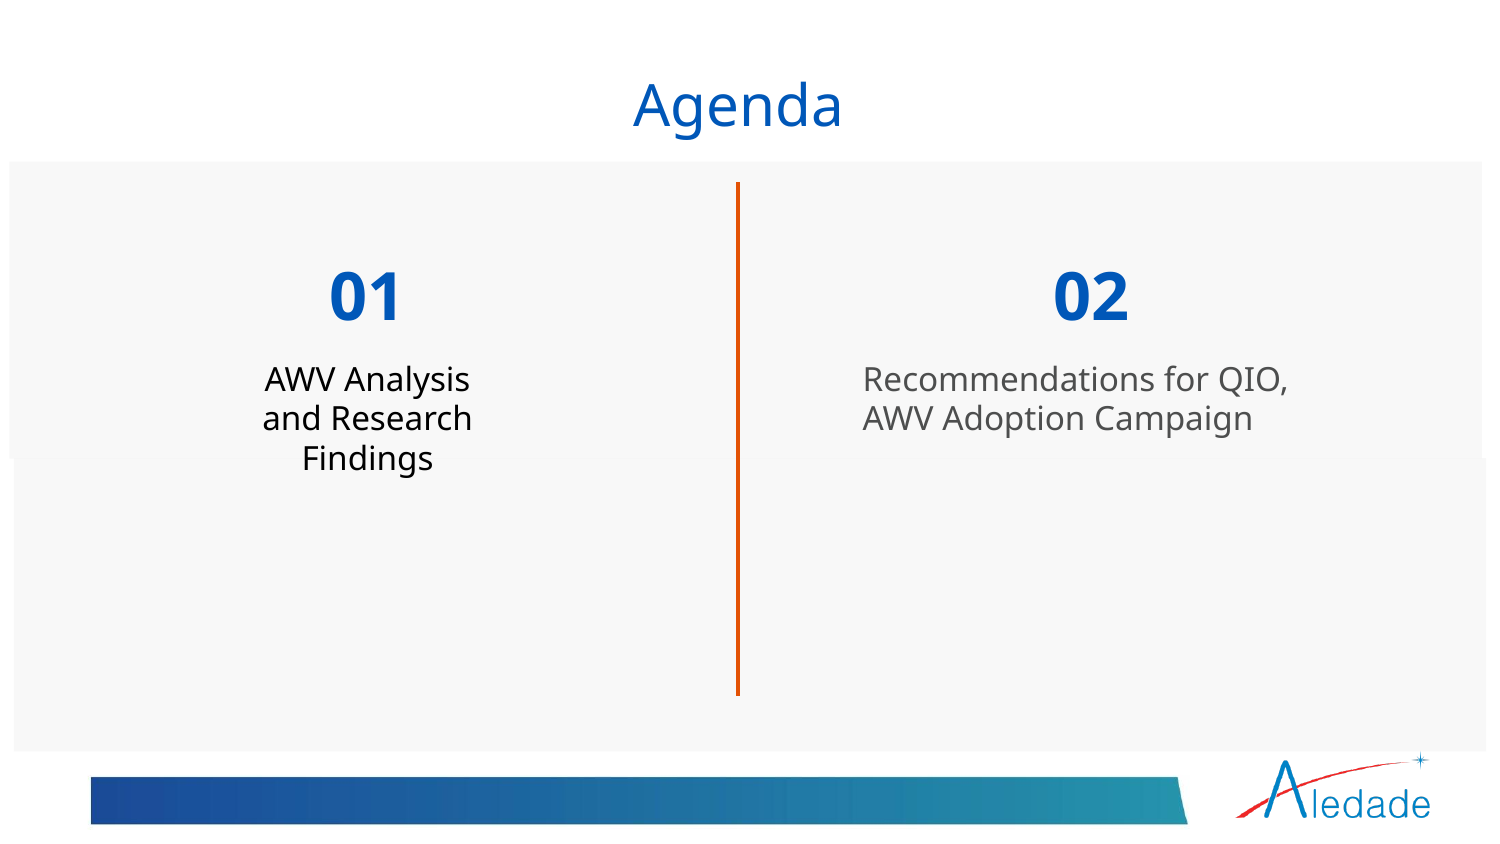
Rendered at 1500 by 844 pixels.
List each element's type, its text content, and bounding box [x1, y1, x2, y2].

picture [1269, 769, 1302, 818]
picture [87, 759, 1200, 835]
picture [1416, 799, 1426, 805]
picture [1235, 752, 1430, 818]
text_box [13, 458, 1487, 752]
picture [1416, 809, 1430, 815]
text_box Agenda [25, 73, 1452, 131]
picture [1325, 799, 1335, 805]
text_box AWV Analysis and Research Findings [235, 350, 500, 487]
text_box 01 [281, 246, 454, 343]
text_box Recommendations for QIO, AWV Adoption Campaign [847, 350, 1337, 497]
picture [1347, 799, 1359, 815]
text_box [9, 161, 1482, 459]
text_box 02 [1006, 246, 1178, 343]
picture [1370, 808, 1381, 815]
picture [1392, 799, 1404, 815]
